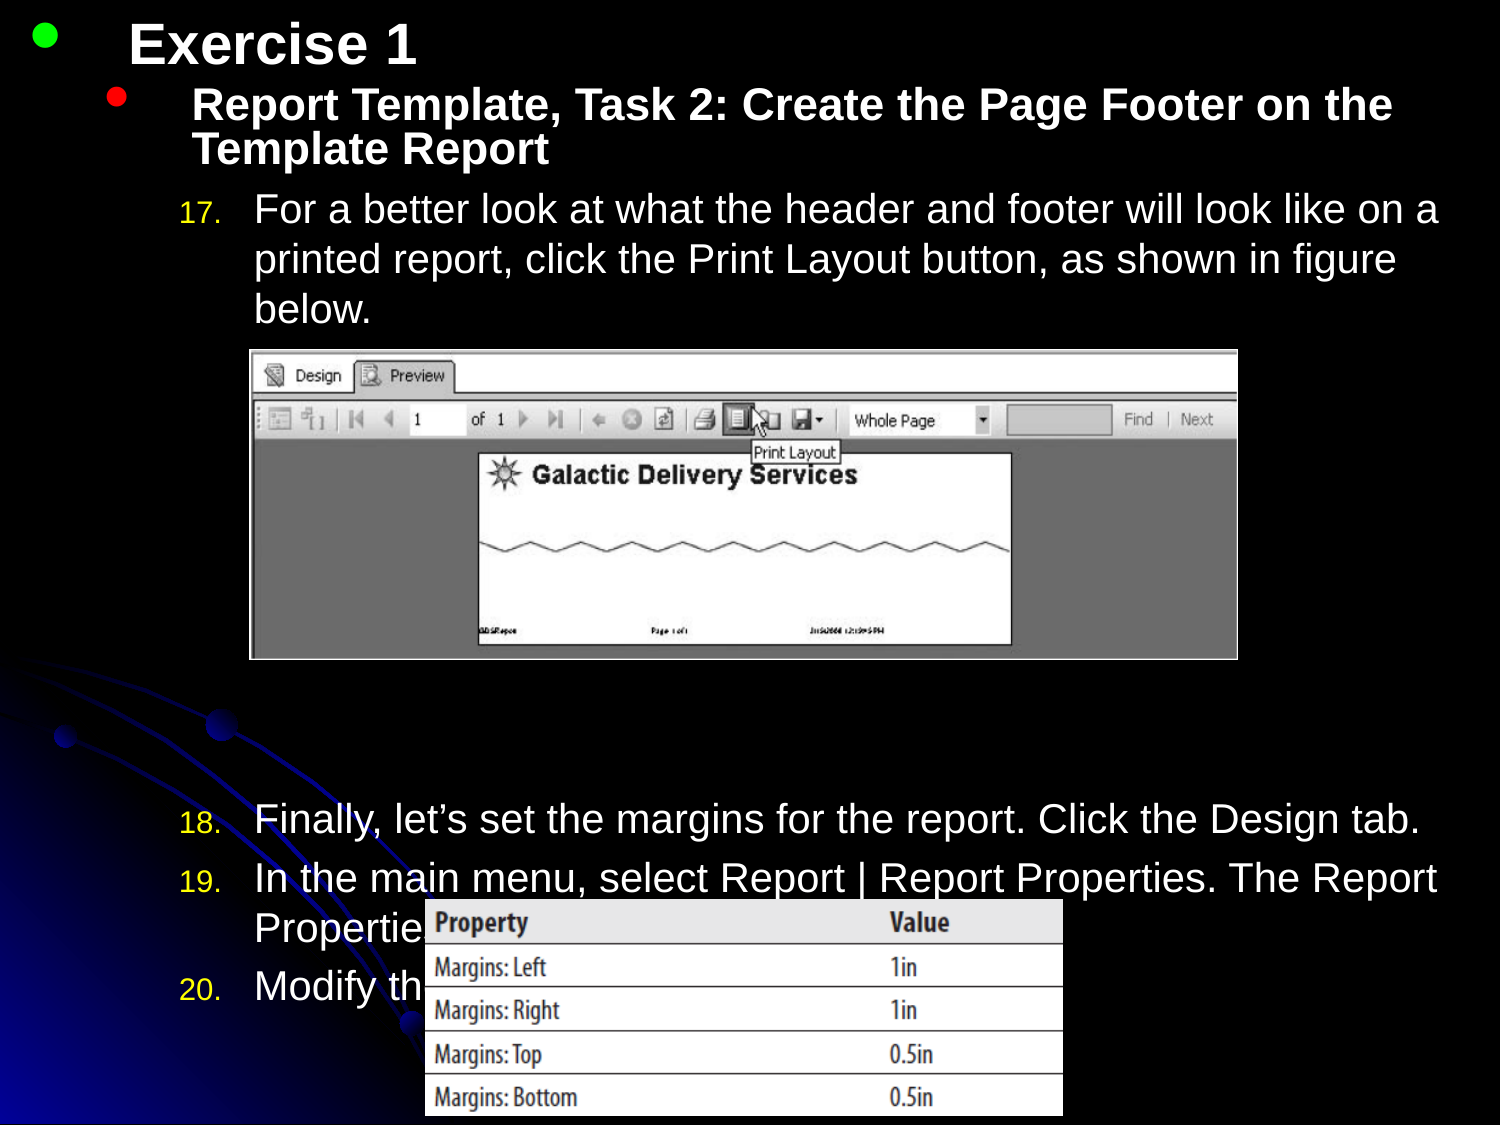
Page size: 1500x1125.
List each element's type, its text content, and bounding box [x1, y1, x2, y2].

list Exercise 1 Report Template, Task 2: Create the Page Footer on the Template Report For a better look at what the header and footer will look like on a printed report, click the Print Layout button, as shown in figure below. Finally, let’s set the margins for the report. Click the Design tab. In the main menu, select Report | Report Properties. The Report Properties dialog box appears. Modify the following values: [13, 12, 1490, 1113]
picture [424, 899, 1063, 1116]
picture [249, 349, 1238, 661]
